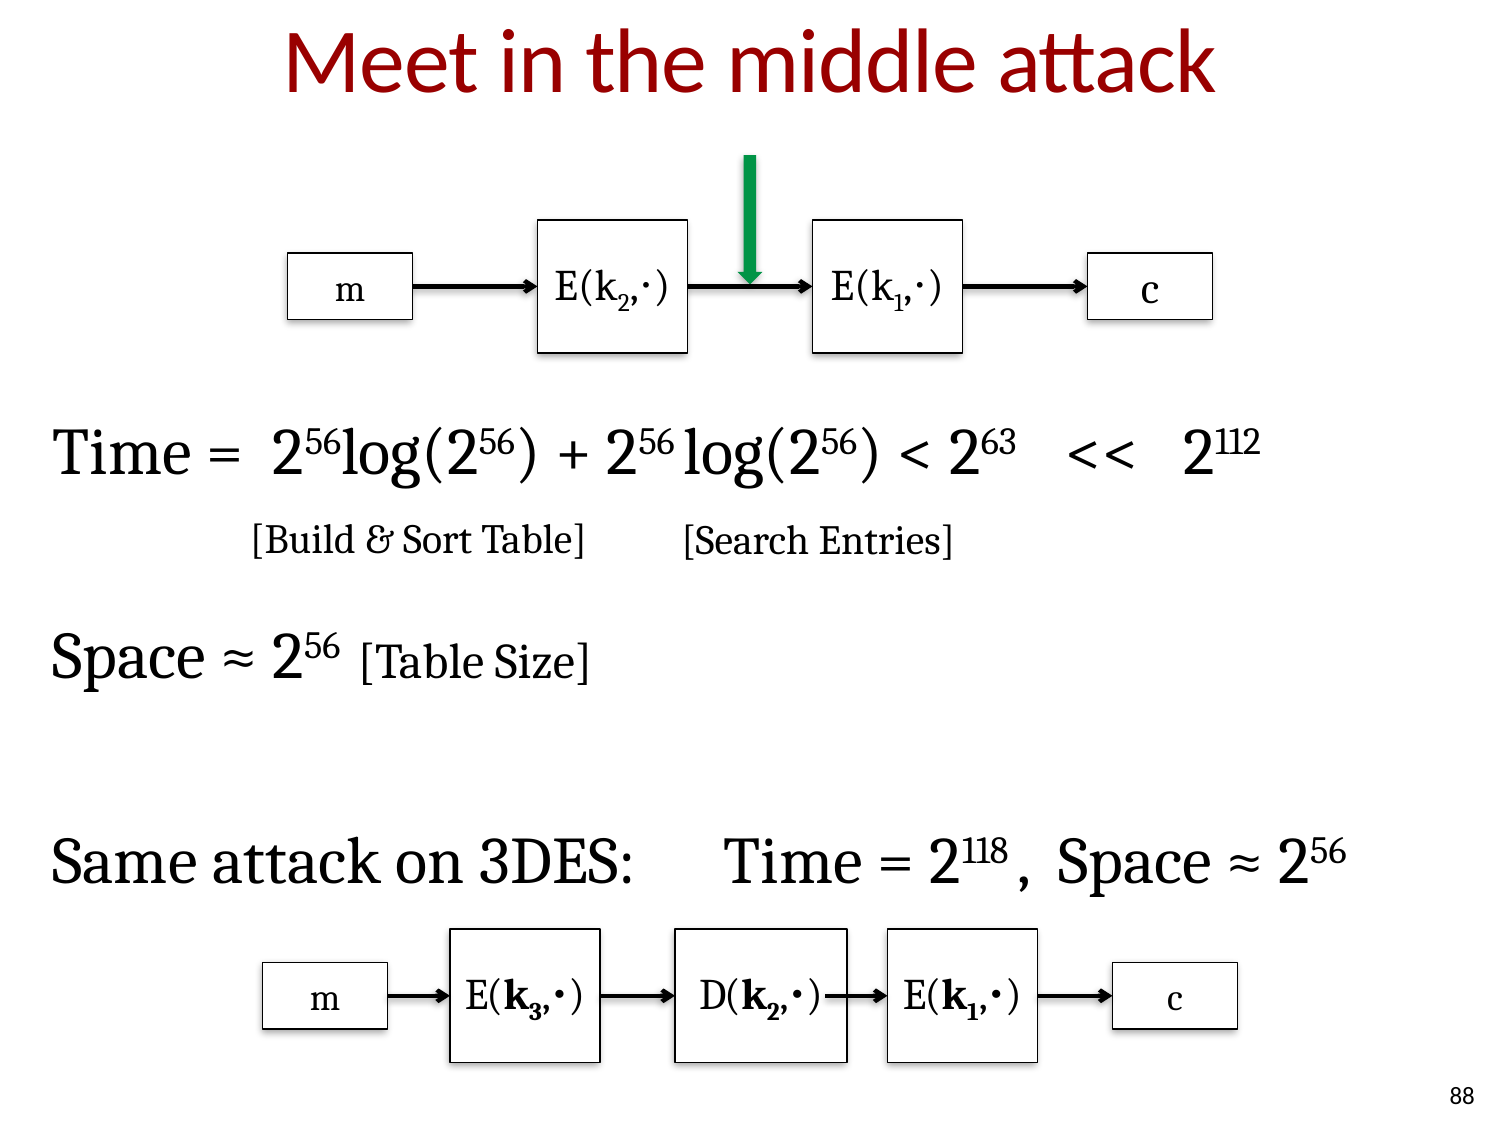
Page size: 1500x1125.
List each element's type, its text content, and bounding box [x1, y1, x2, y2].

title Meet in the middle attack [75, 0, 1425, 150]
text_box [262, 928, 1238, 1063]
slide_number 88 [1125, 1065, 1475, 1125]
text_box [Search Entries] [681, 512, 1000, 563]
list Time = 256log(256) + 256 log(256) < 263 << 2112 Space ≈ 256 [Table Size] Same attack on 3DES: Time = 2118 , Space ≈ 256 [37, 399, 1500, 1092]
text_box [Build & Sort Table] [249, 512, 638, 563]
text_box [287, 154, 1213, 354]
